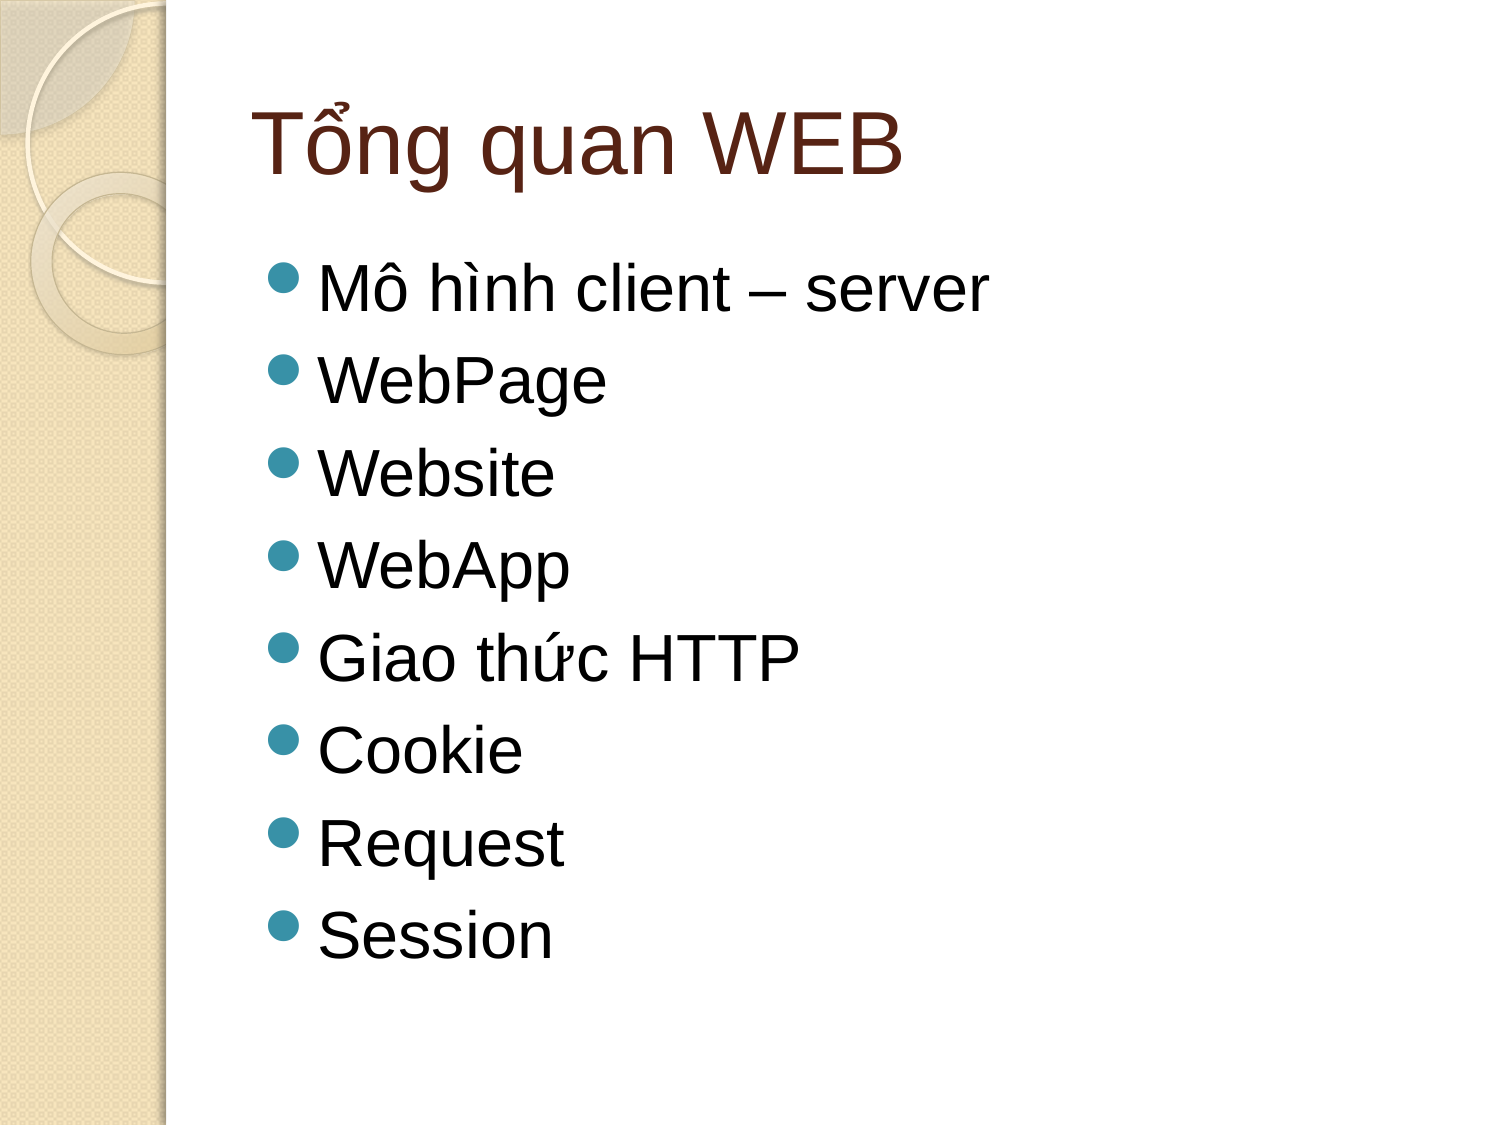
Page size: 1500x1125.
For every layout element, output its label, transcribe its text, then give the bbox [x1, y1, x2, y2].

list Mô hình client – server WebPage Website WebApp Giao thức HTTP Cookie Request Session [235, 237, 1466, 1025]
title Tổng quan WEB [235, 45, 1466, 233]
